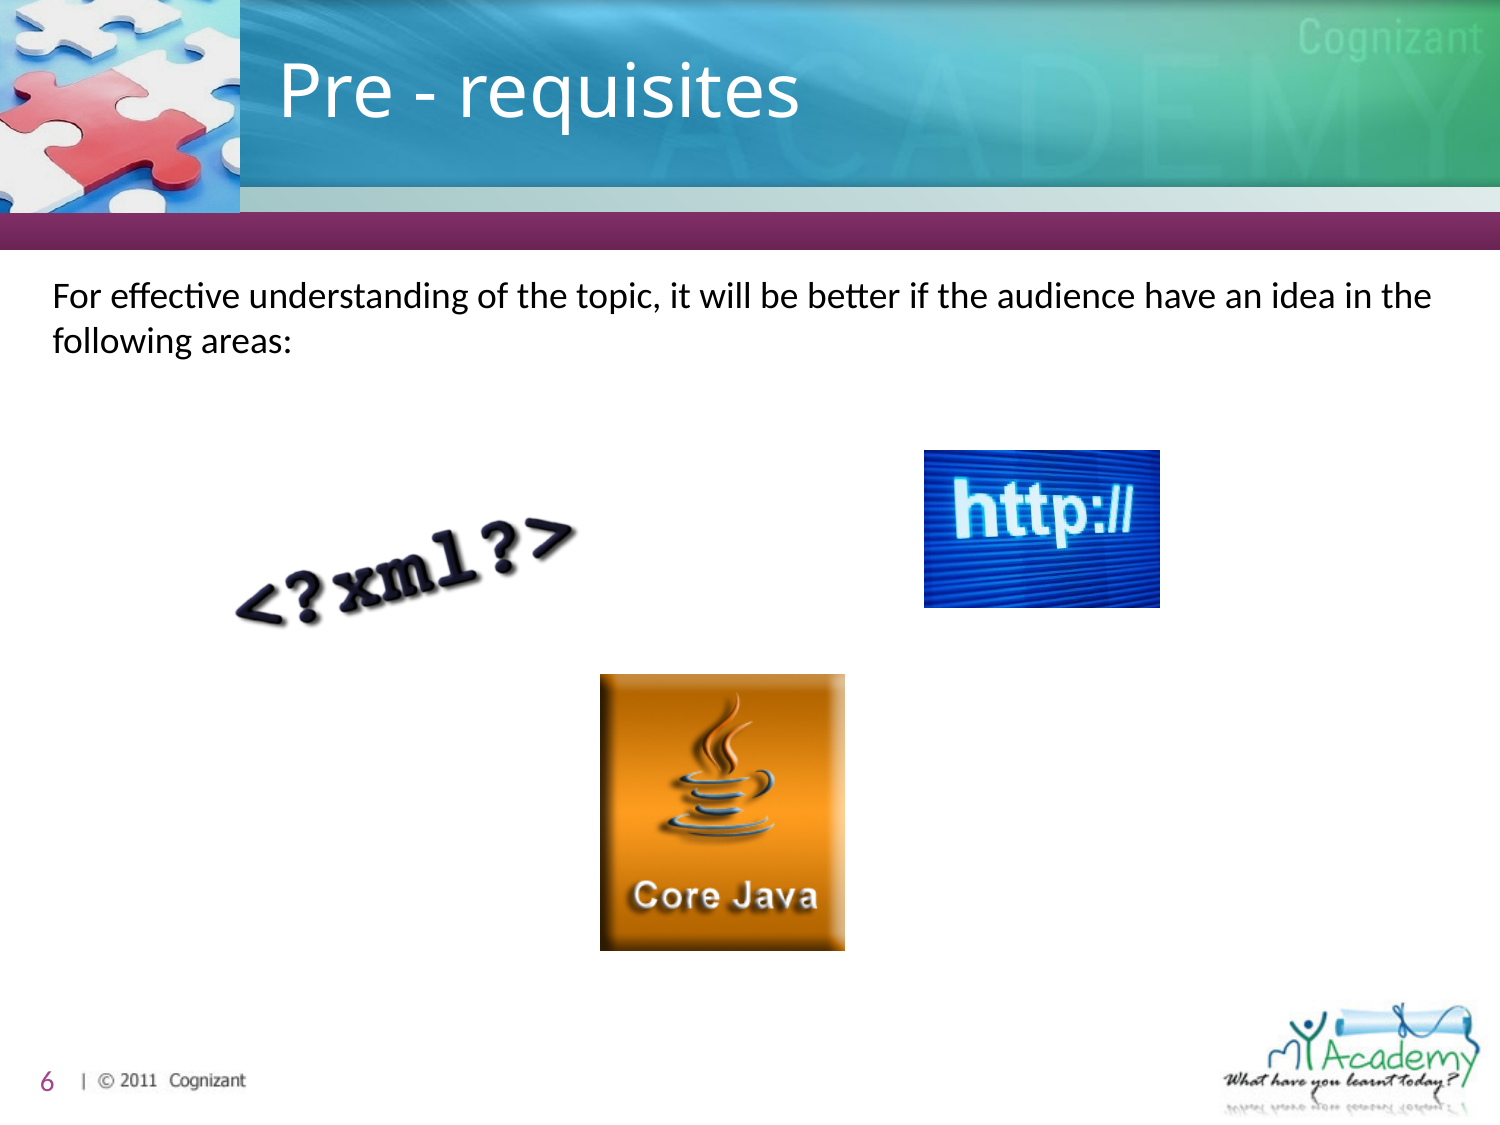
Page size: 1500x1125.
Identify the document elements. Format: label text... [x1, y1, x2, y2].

list For effective understanding of the topic, it will be better if the audience have an idea in the following areas: [37, 263, 1463, 1076]
picture [0, 0, 1500, 213]
title Pre - requisites [262, 0, 1500, 175]
slide_number 6 [24, 1054, 100, 1100]
picture [0, 250, 1500, 1125]
